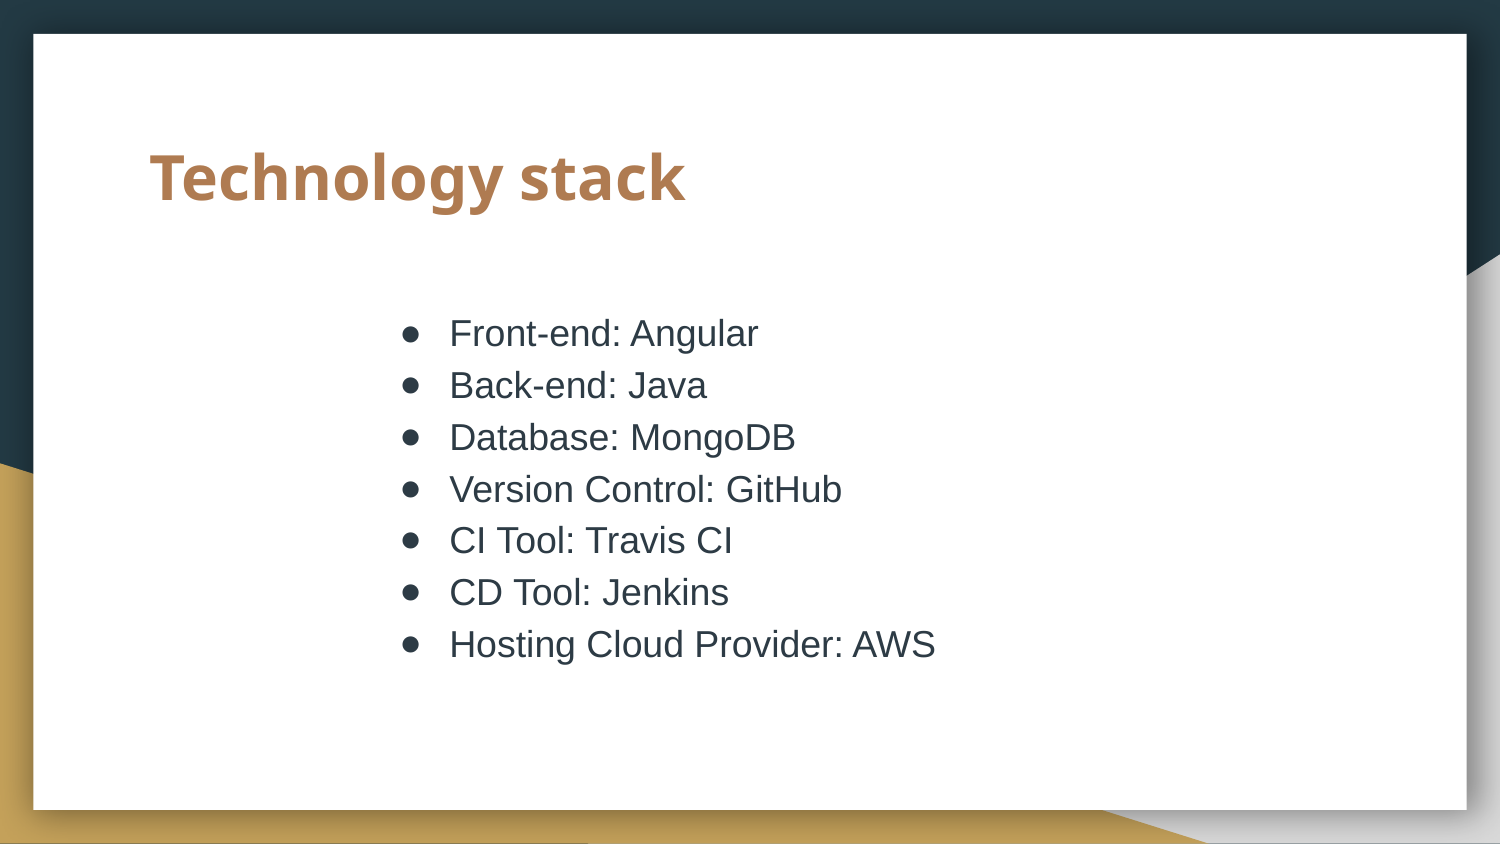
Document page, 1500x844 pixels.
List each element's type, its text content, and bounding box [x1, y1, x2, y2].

title Technology stack [134, 122, 1366, 221]
list Front-end: Angular Back-end: Java Database: MongoDB Version Control: GitHub CI Tool: Travis CI CD Tool: Jenkins Hosting Cloud Provider: AWS [134, 221, 1366, 714]
